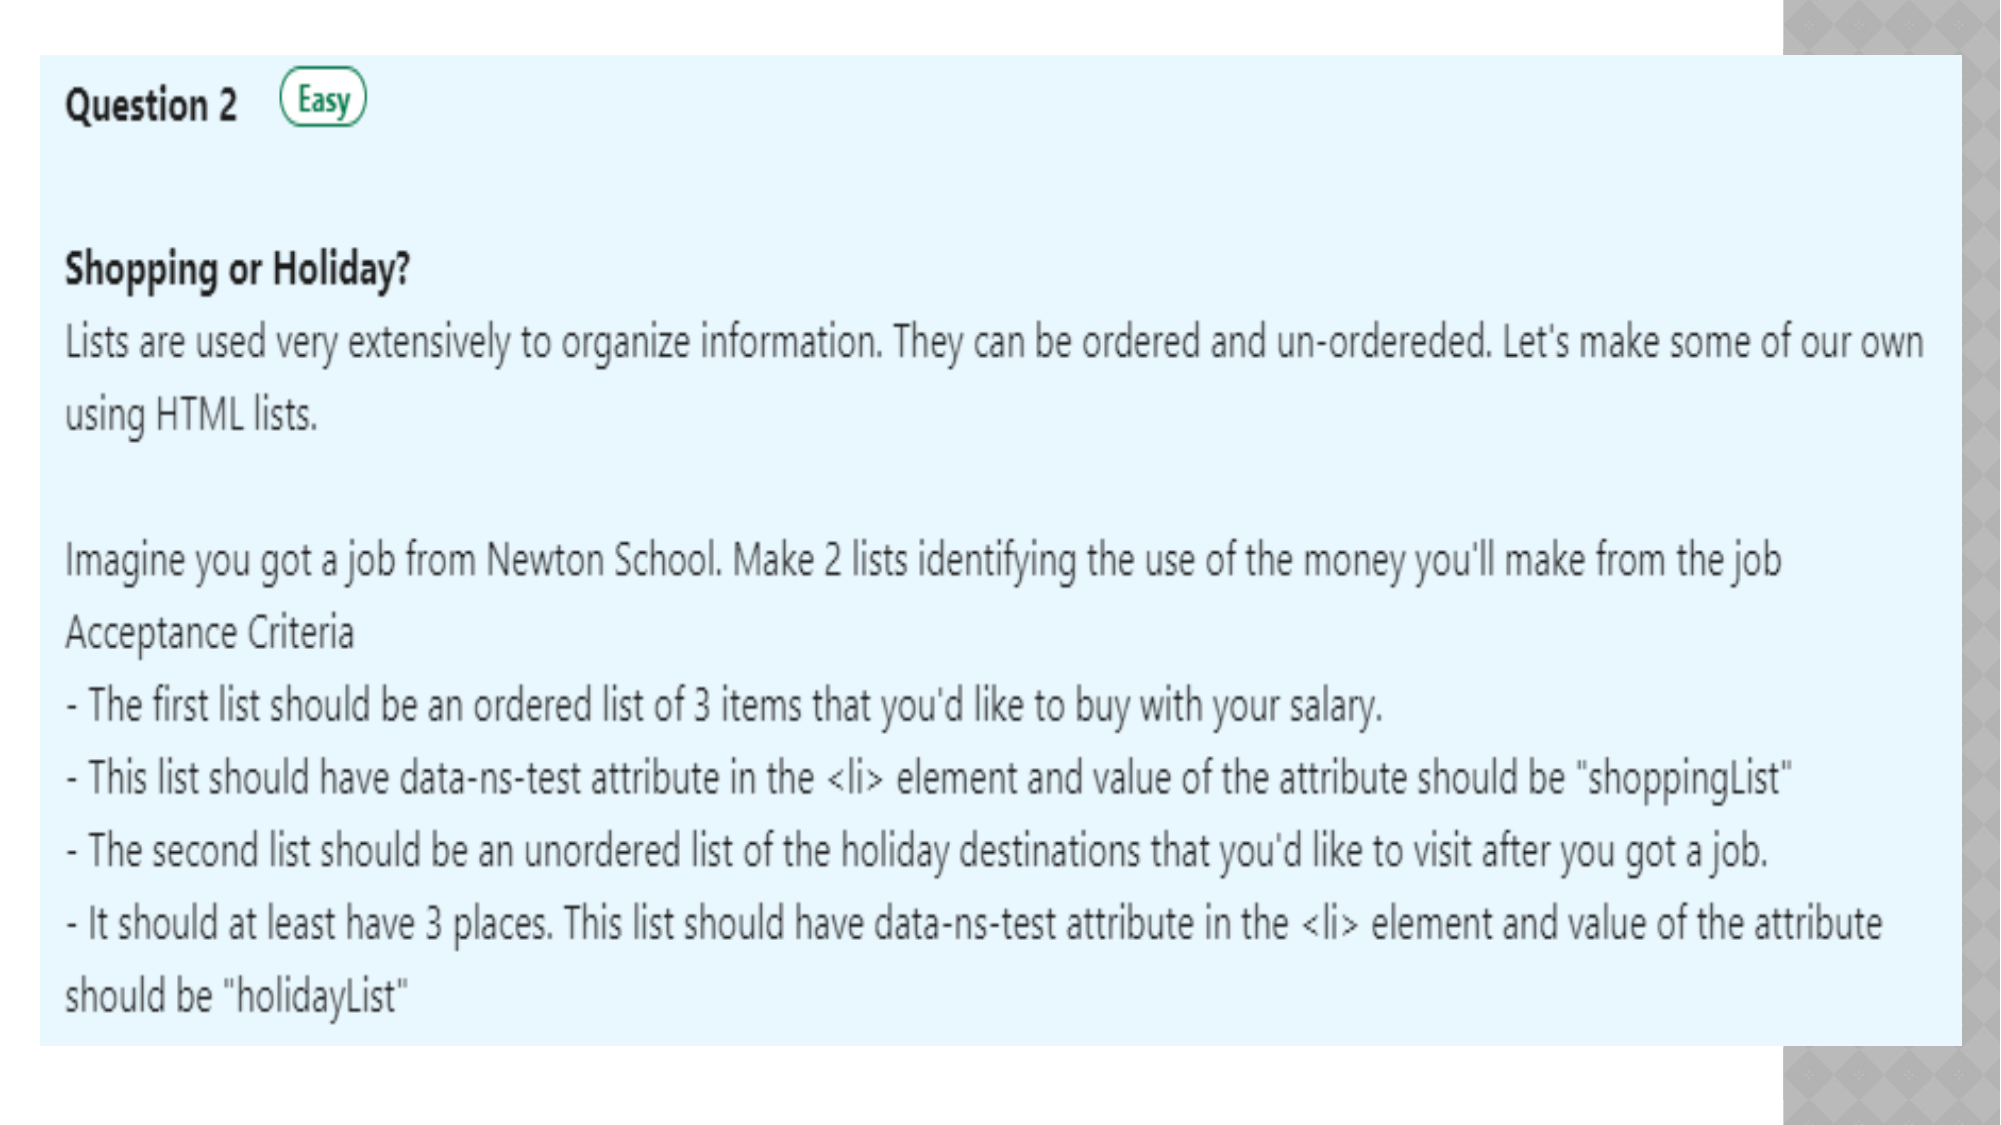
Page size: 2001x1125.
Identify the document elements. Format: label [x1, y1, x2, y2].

list [40, 55, 1962, 1047]
